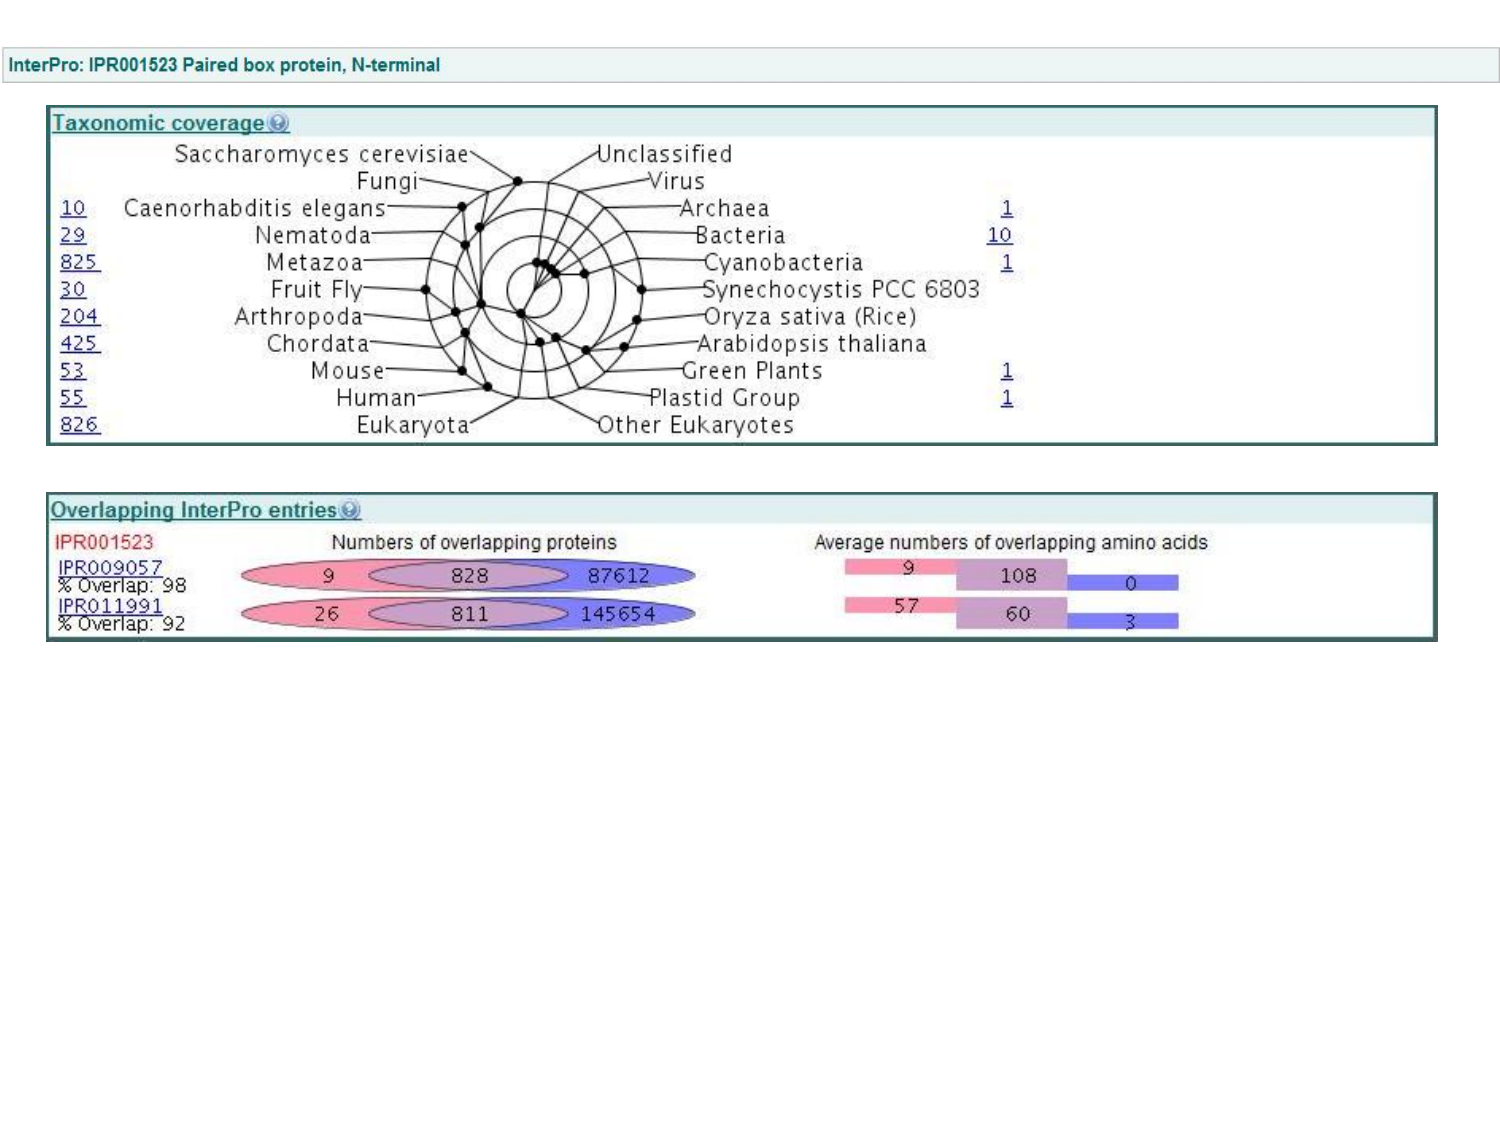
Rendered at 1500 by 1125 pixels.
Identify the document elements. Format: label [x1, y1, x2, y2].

picture [46, 105, 1439, 446]
picture [0, 46, 1500, 83]
picture [46, 491, 1438, 642]
